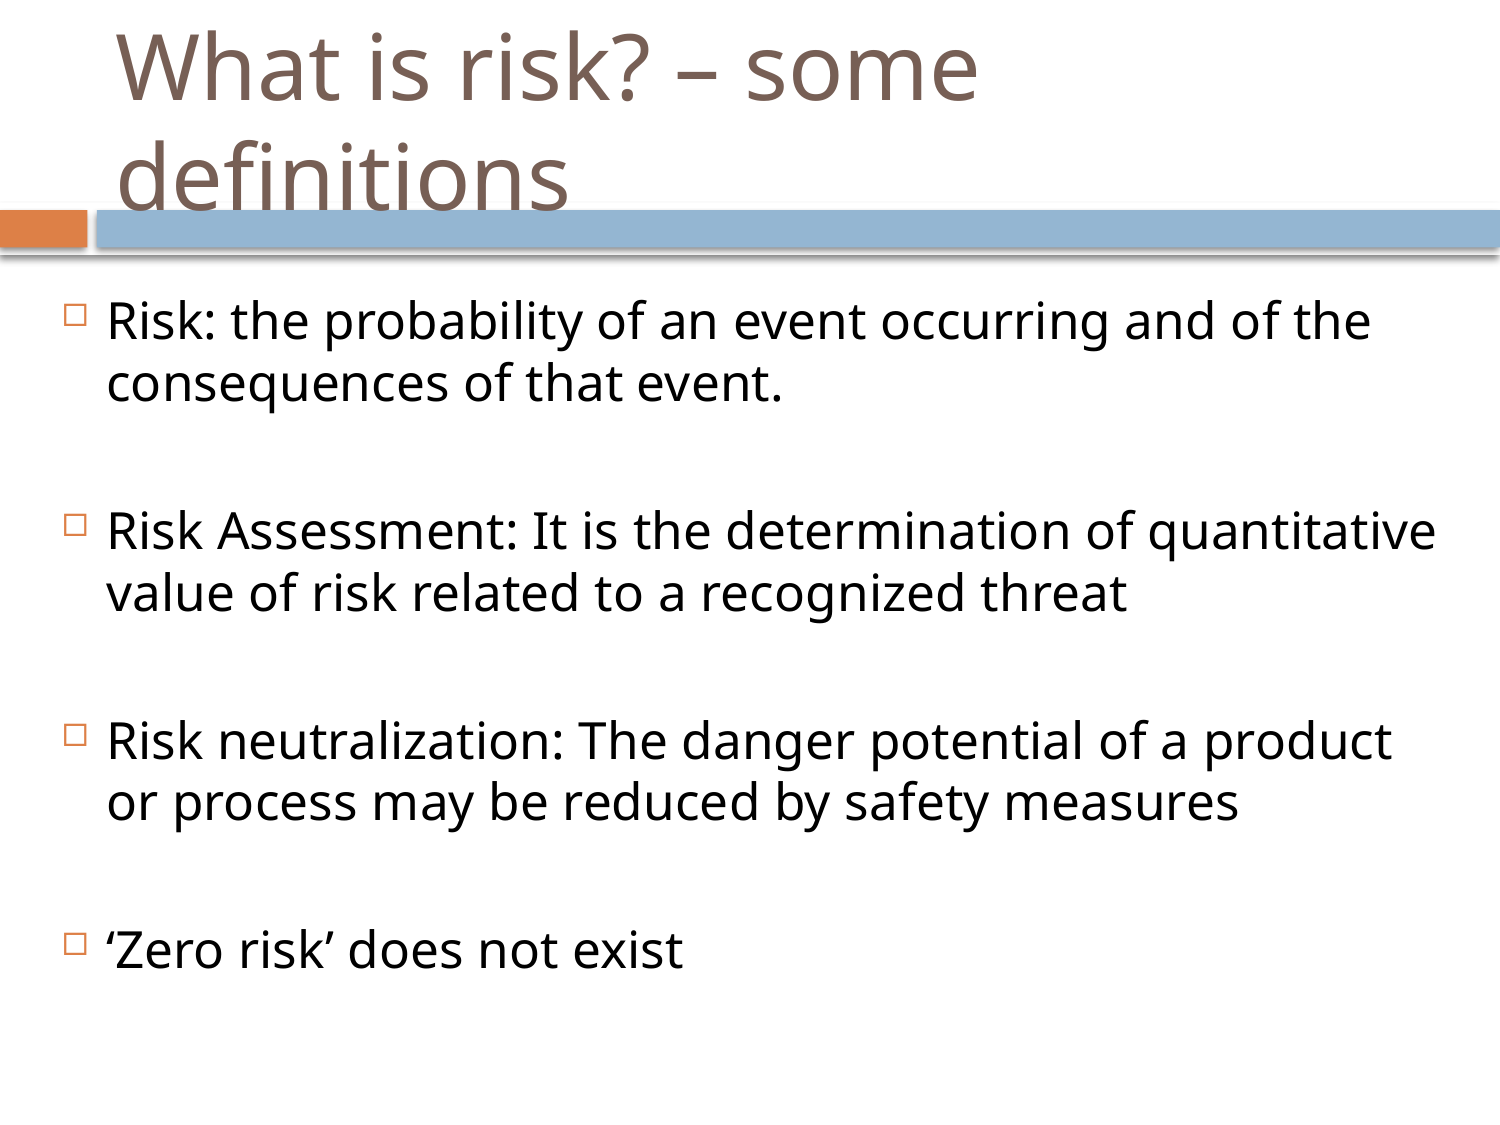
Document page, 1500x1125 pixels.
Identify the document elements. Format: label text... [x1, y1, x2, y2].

title What is risk? – some definitions [100, 37, 1438, 200]
list Risk: the probability of an event occurring and of the consequences of that event. Risk Assessment: It is the determination of quantitative value of risk related to a recognized threat Risk neutralization: The danger potential of a product or process may be reduced by safety measures ‘Zero risk’ does not exist [46, 281, 1465, 1079]
